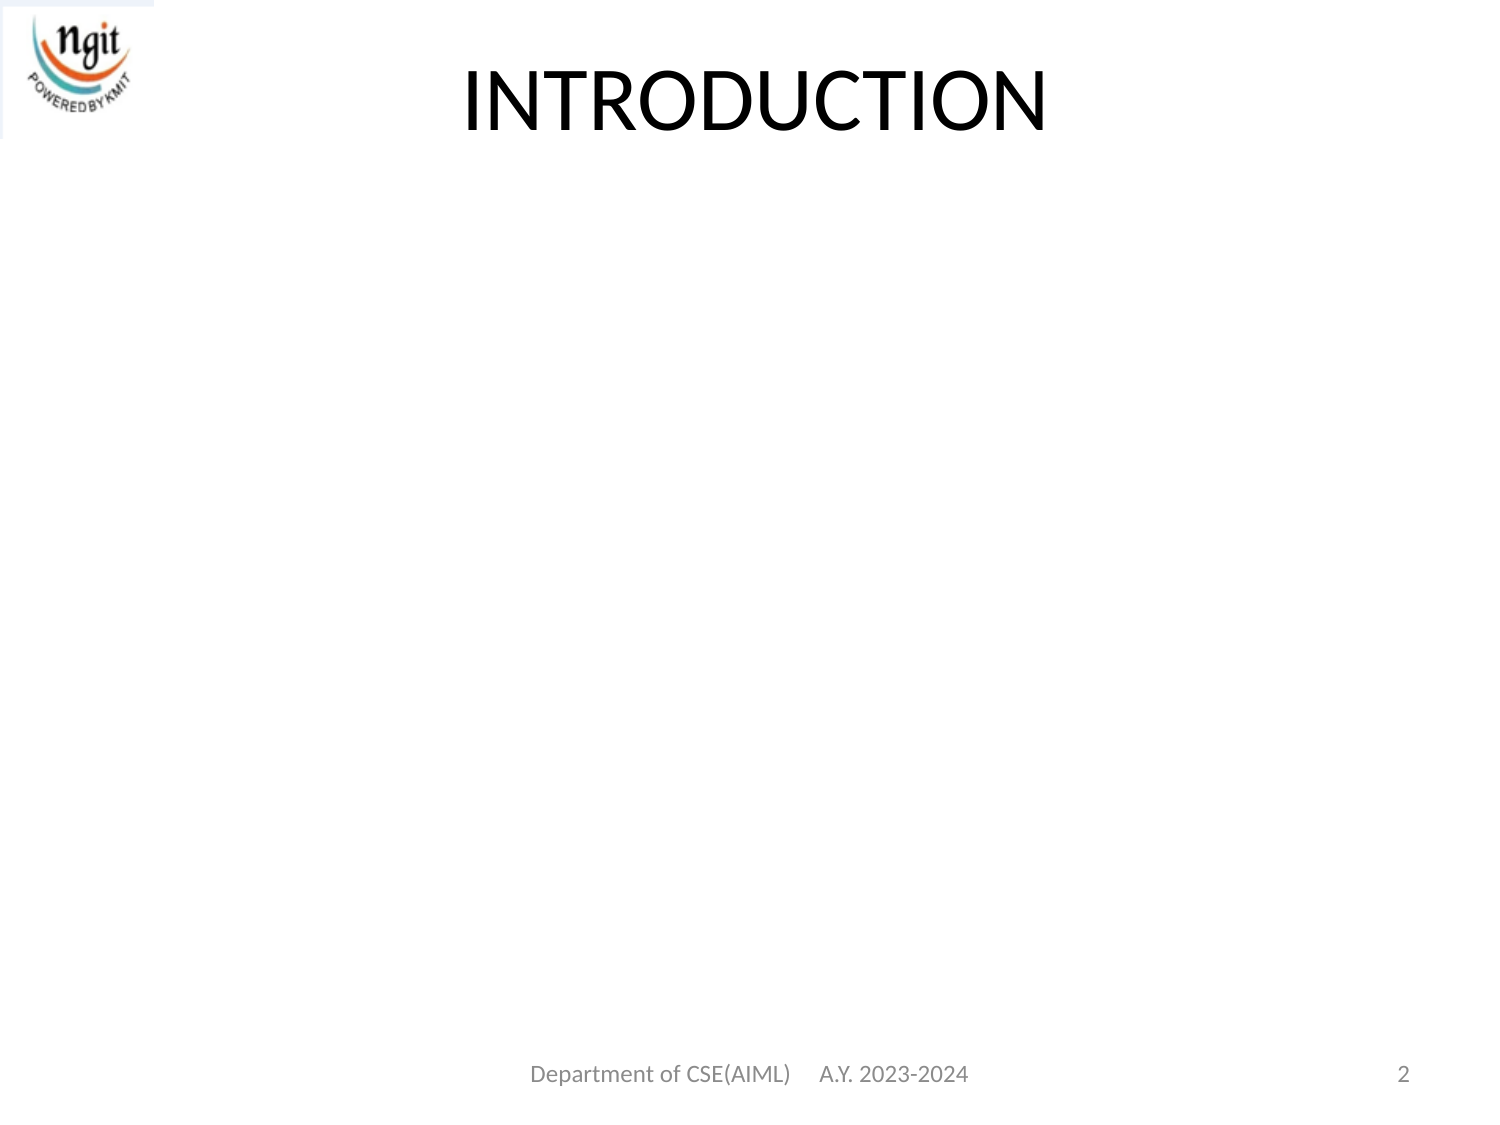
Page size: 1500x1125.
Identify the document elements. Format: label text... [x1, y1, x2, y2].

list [0, 0, 154, 140]
footer Department of CSE(AIML) A.Y. 2023-2024 [512, 1042, 988, 1103]
slide_number 2 [1074, 1042, 1425, 1103]
title INTRODUCTION [212, 24, 1300, 163]
